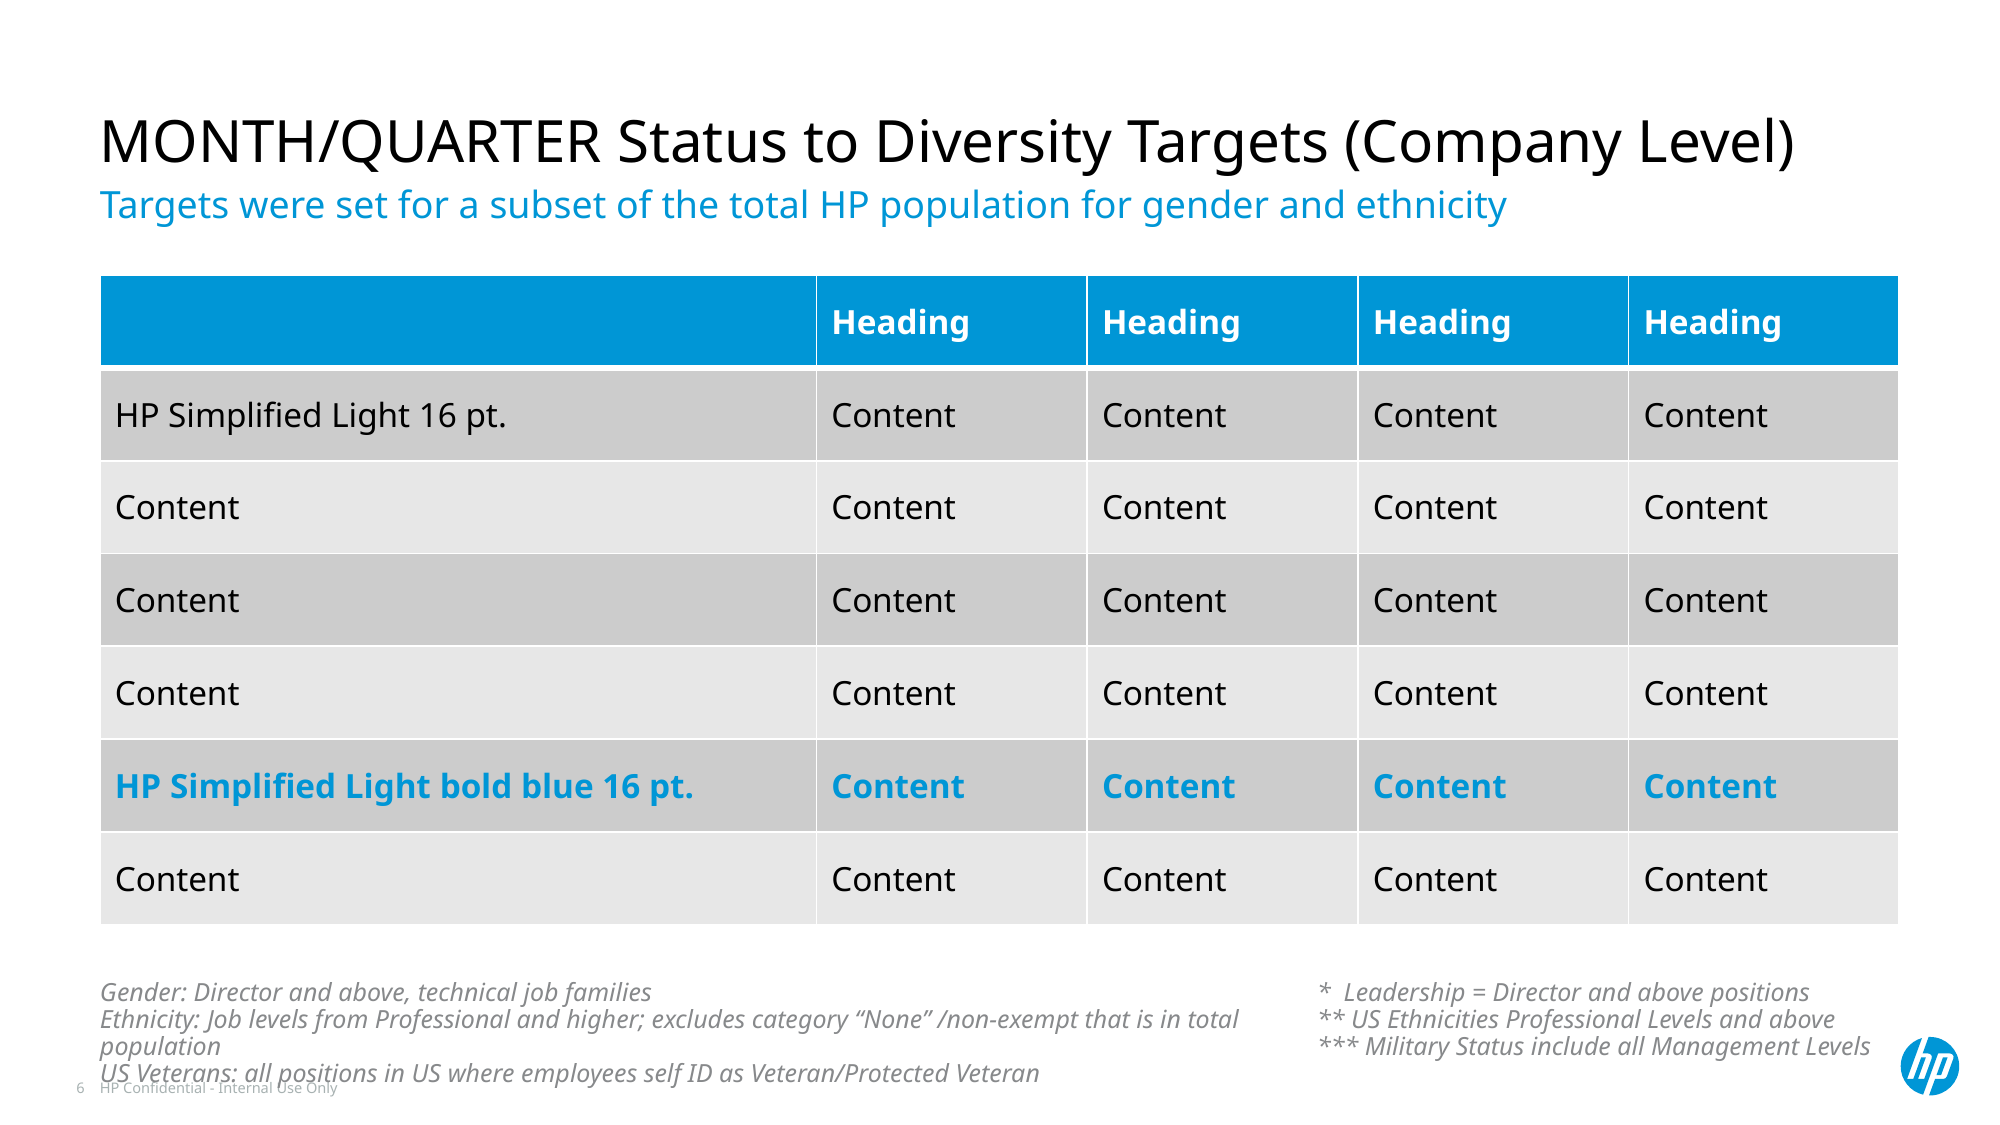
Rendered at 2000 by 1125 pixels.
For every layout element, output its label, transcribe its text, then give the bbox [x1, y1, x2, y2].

table_cell Content [1088, 371, 1357, 460]
table_cell Content [1629, 833, 1898, 924]
table_header [101, 276, 816, 365]
table_cell Content [1629, 647, 1898, 738]
text_box * Leadership = Director and above positions ** US Ethnicities Professional Levels and above *** Military Status include all Management Levels [1317, 979, 1900, 1043]
table_header Heading [1359, 276, 1628, 365]
table_cell Content [1629, 554, 1898, 645]
table_cell Content [101, 833, 816, 924]
table_cell Content [1359, 833, 1628, 924]
table_cell Content [101, 462, 816, 553]
table_cell Content [1088, 554, 1357, 645]
table_cell Content [1359, 371, 1628, 460]
table_header Heading [1088, 276, 1357, 365]
table_cell Content [1088, 833, 1357, 924]
text_box Gender: Director and above, technical job families Ethnicity: Job levels from Professional and higher; excludes category “None” /non-exempt that is in total population US Veterans: all positions in US where employees self ID as Veteran/Protected Veteran [99, 979, 1247, 1066]
table_header Heading [1629, 276, 1898, 365]
table_header Heading [817, 276, 1086, 365]
table_cell Content [1088, 462, 1357, 553]
table_cell Content [1629, 740, 1898, 831]
table_cell Content [1088, 647, 1357, 738]
table_cell Content [1359, 647, 1628, 738]
table_cell Content [1359, 740, 1628, 831]
table_cell HP Simplified Light 16 pt. [101, 371, 816, 460]
footer HP Confidential - Internal Use Only [99, 1066, 850, 1099]
table_cell Content [1359, 554, 1628, 645]
list Targets were set for a subset of the total HP population for gender and ethnicity [99, 186, 1900, 231]
title MONTH/QUARTER Status to Diversity Targets (Company Level) [99, 50, 1900, 175]
table_cell Content [817, 740, 1086, 831]
table_cell Content [817, 462, 1086, 553]
table_cell Content [1359, 462, 1628, 553]
table_cell Content [817, 554, 1086, 645]
slide_number 6 [34, 1062, 85, 1099]
table_cell Content [1088, 740, 1357, 831]
table_cell Content [817, 833, 1086, 924]
table_cell Content [1629, 462, 1898, 553]
table_cell Content [1629, 371, 1898, 460]
table_cell Content [101, 554, 816, 645]
table_cell Content [101, 647, 816, 738]
table_cell HP Simplified Light bold blue 16 pt. [101, 740, 816, 831]
table_cell Content [817, 647, 1086, 738]
table_cell Content [817, 371, 1086, 460]
